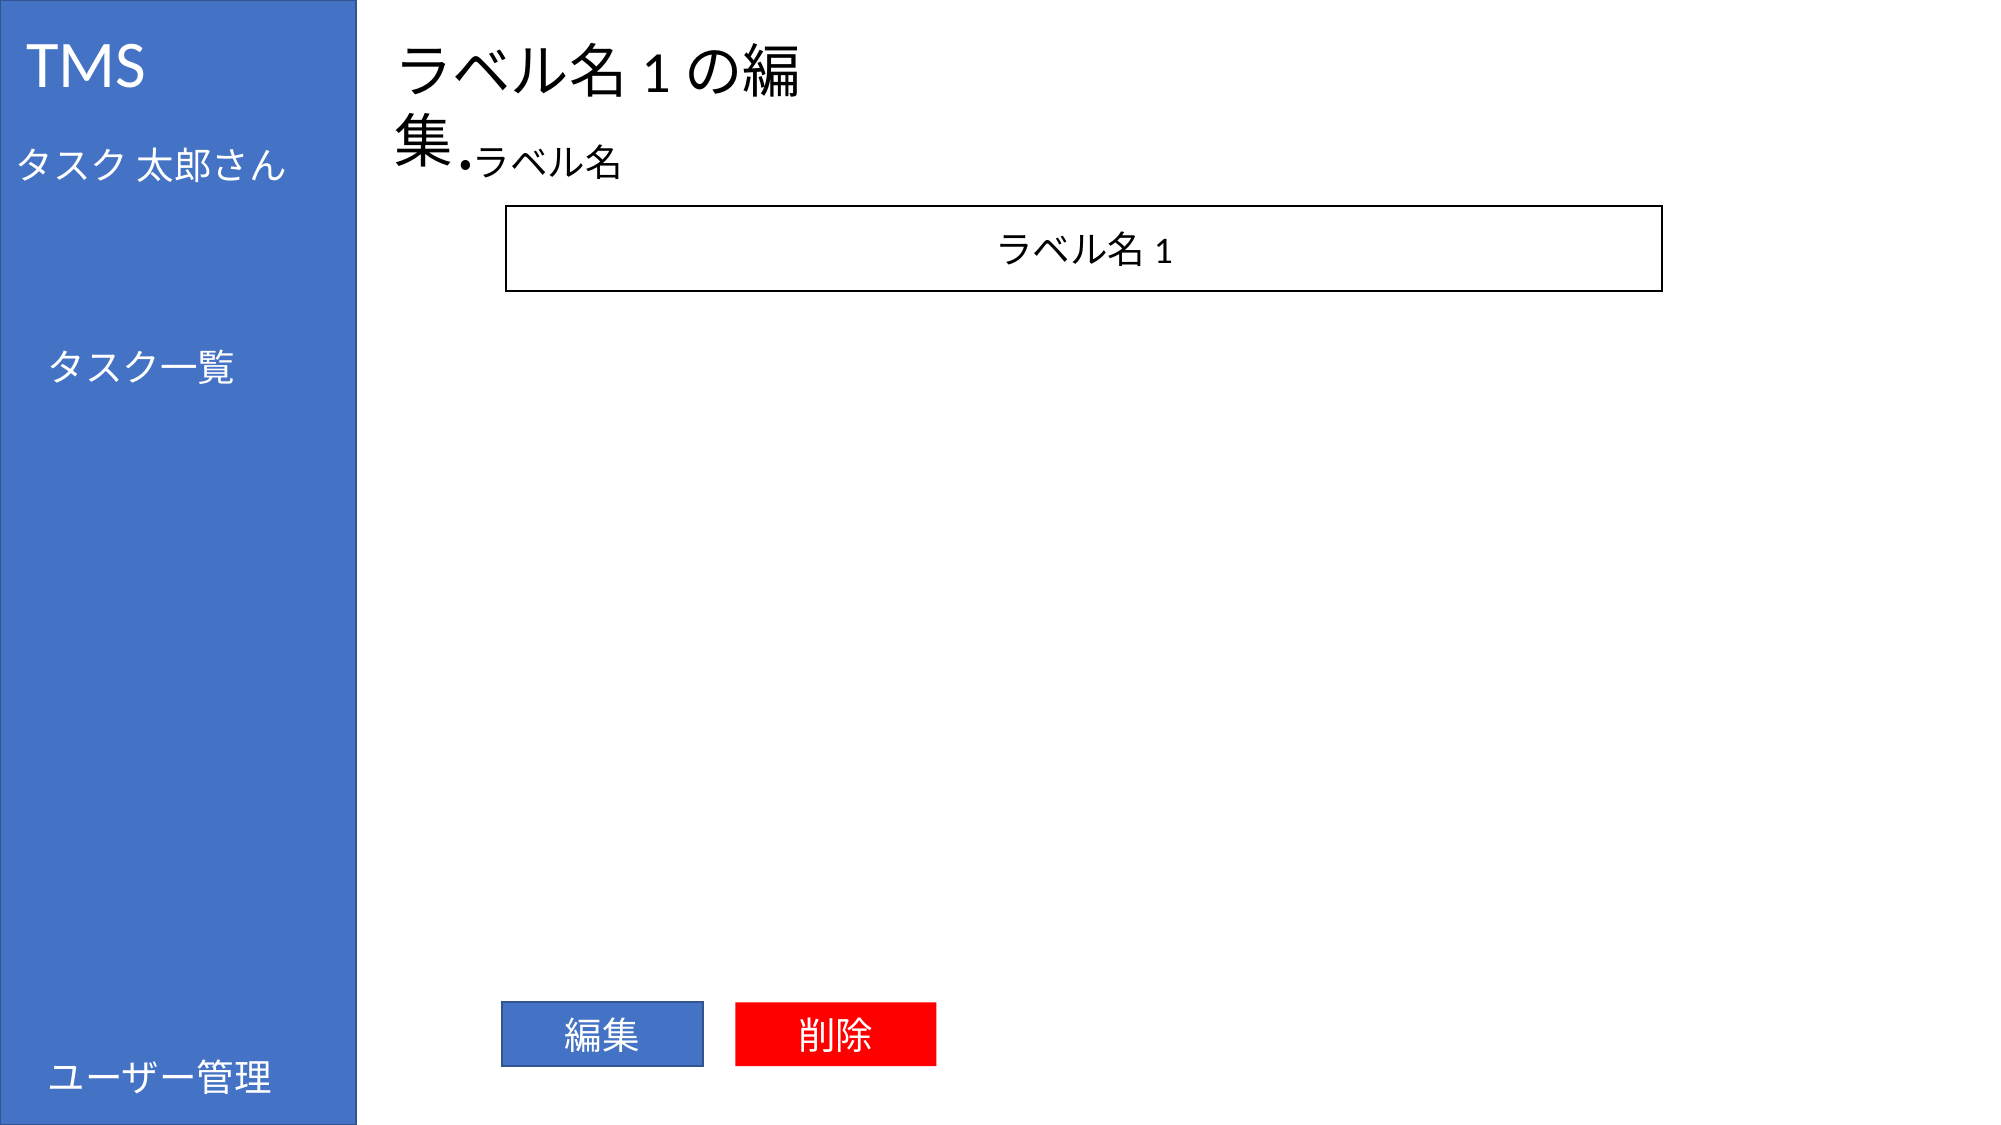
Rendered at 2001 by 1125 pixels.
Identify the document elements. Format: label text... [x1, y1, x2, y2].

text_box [0, 0, 356, 1125]
text_box 削除 [734, 1001, 937, 1067]
text_box ラベル名1の編集 [379, 26, 872, 182]
text_box ・ラベル名 [445, 131, 670, 191]
text_box 編集 [501, 1001, 704, 1067]
text_box ラベル名1 [505, 205, 1663, 292]
